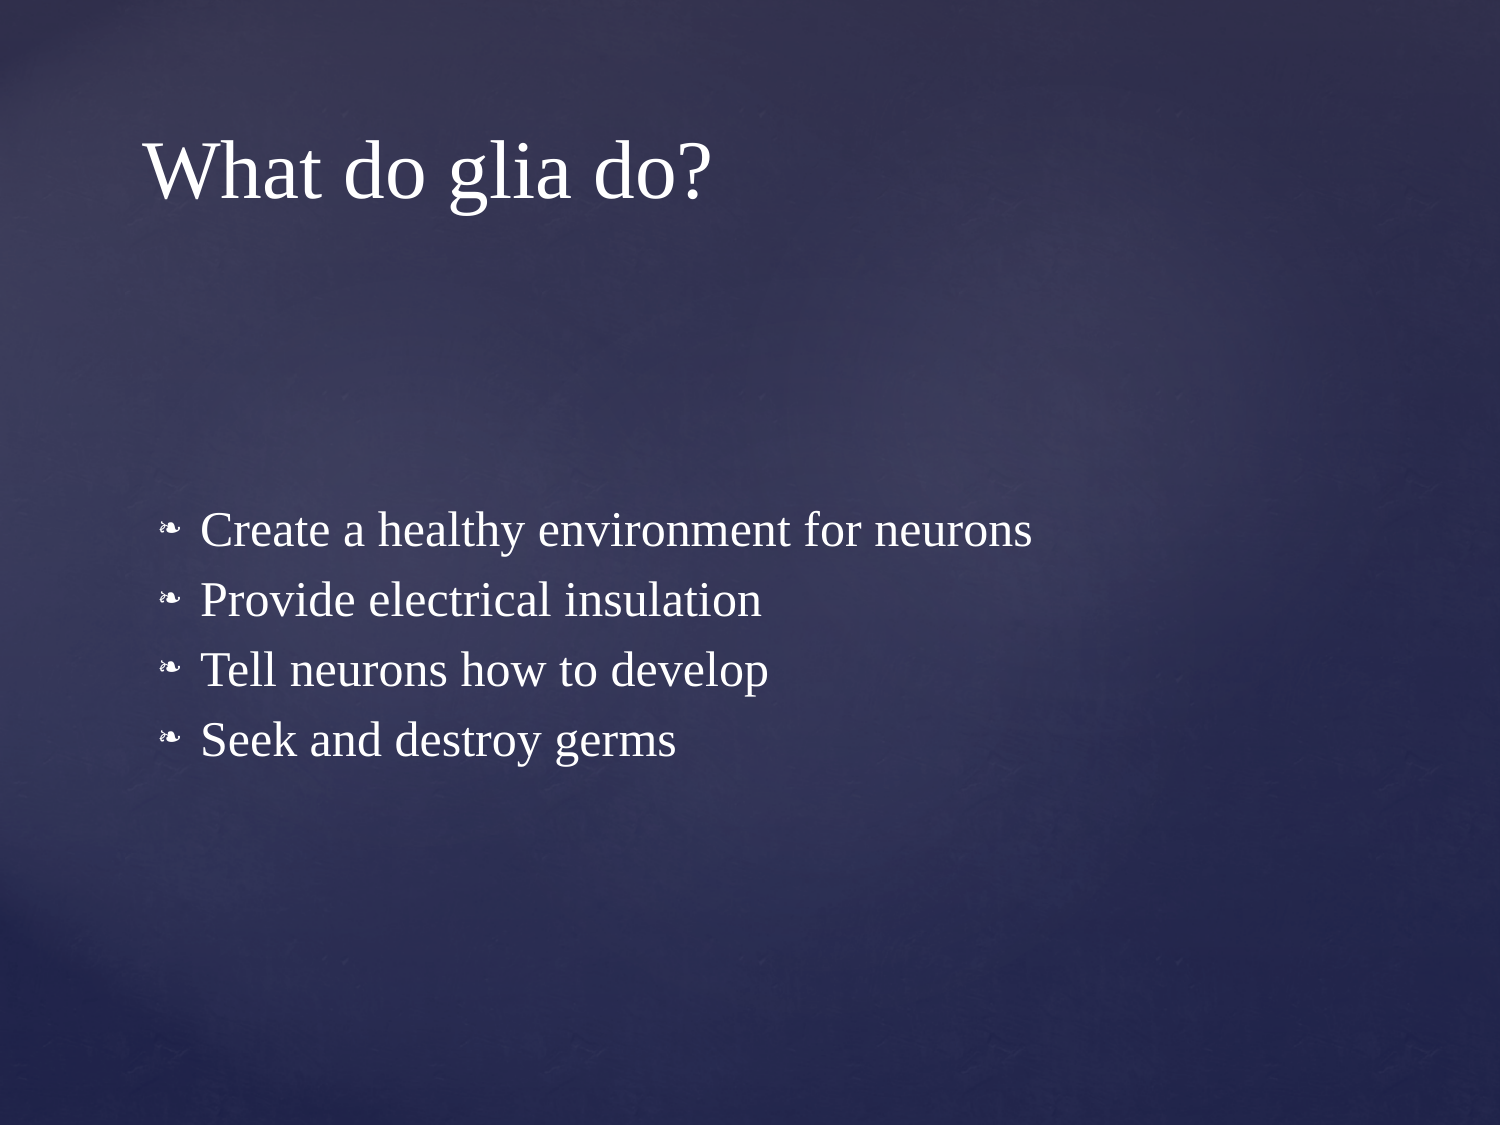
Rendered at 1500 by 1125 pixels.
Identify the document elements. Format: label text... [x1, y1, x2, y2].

title What do glia do? [127, 72, 1365, 223]
picture [0, 405, 1500, 1125]
list Create a healthy environment for neurons Provide electrical insulation Tell neurons how to develop Seek and destroy germs [140, 257, 1365, 1006]
